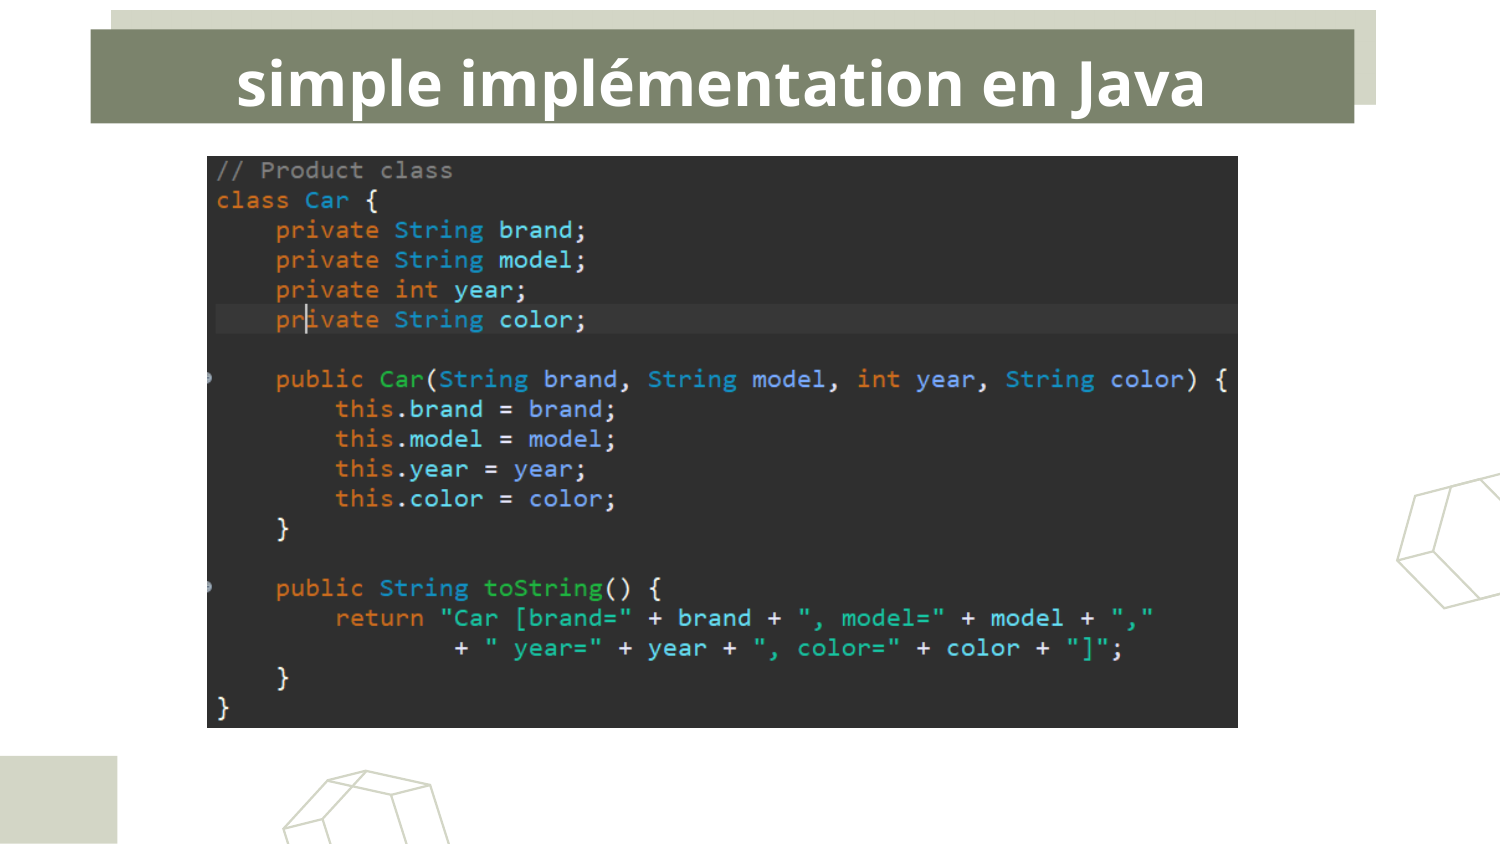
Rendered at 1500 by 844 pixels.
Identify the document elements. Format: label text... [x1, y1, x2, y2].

title simple implémentation en Java [90, 29, 1355, 124]
picture [206, 156, 1239, 729]
